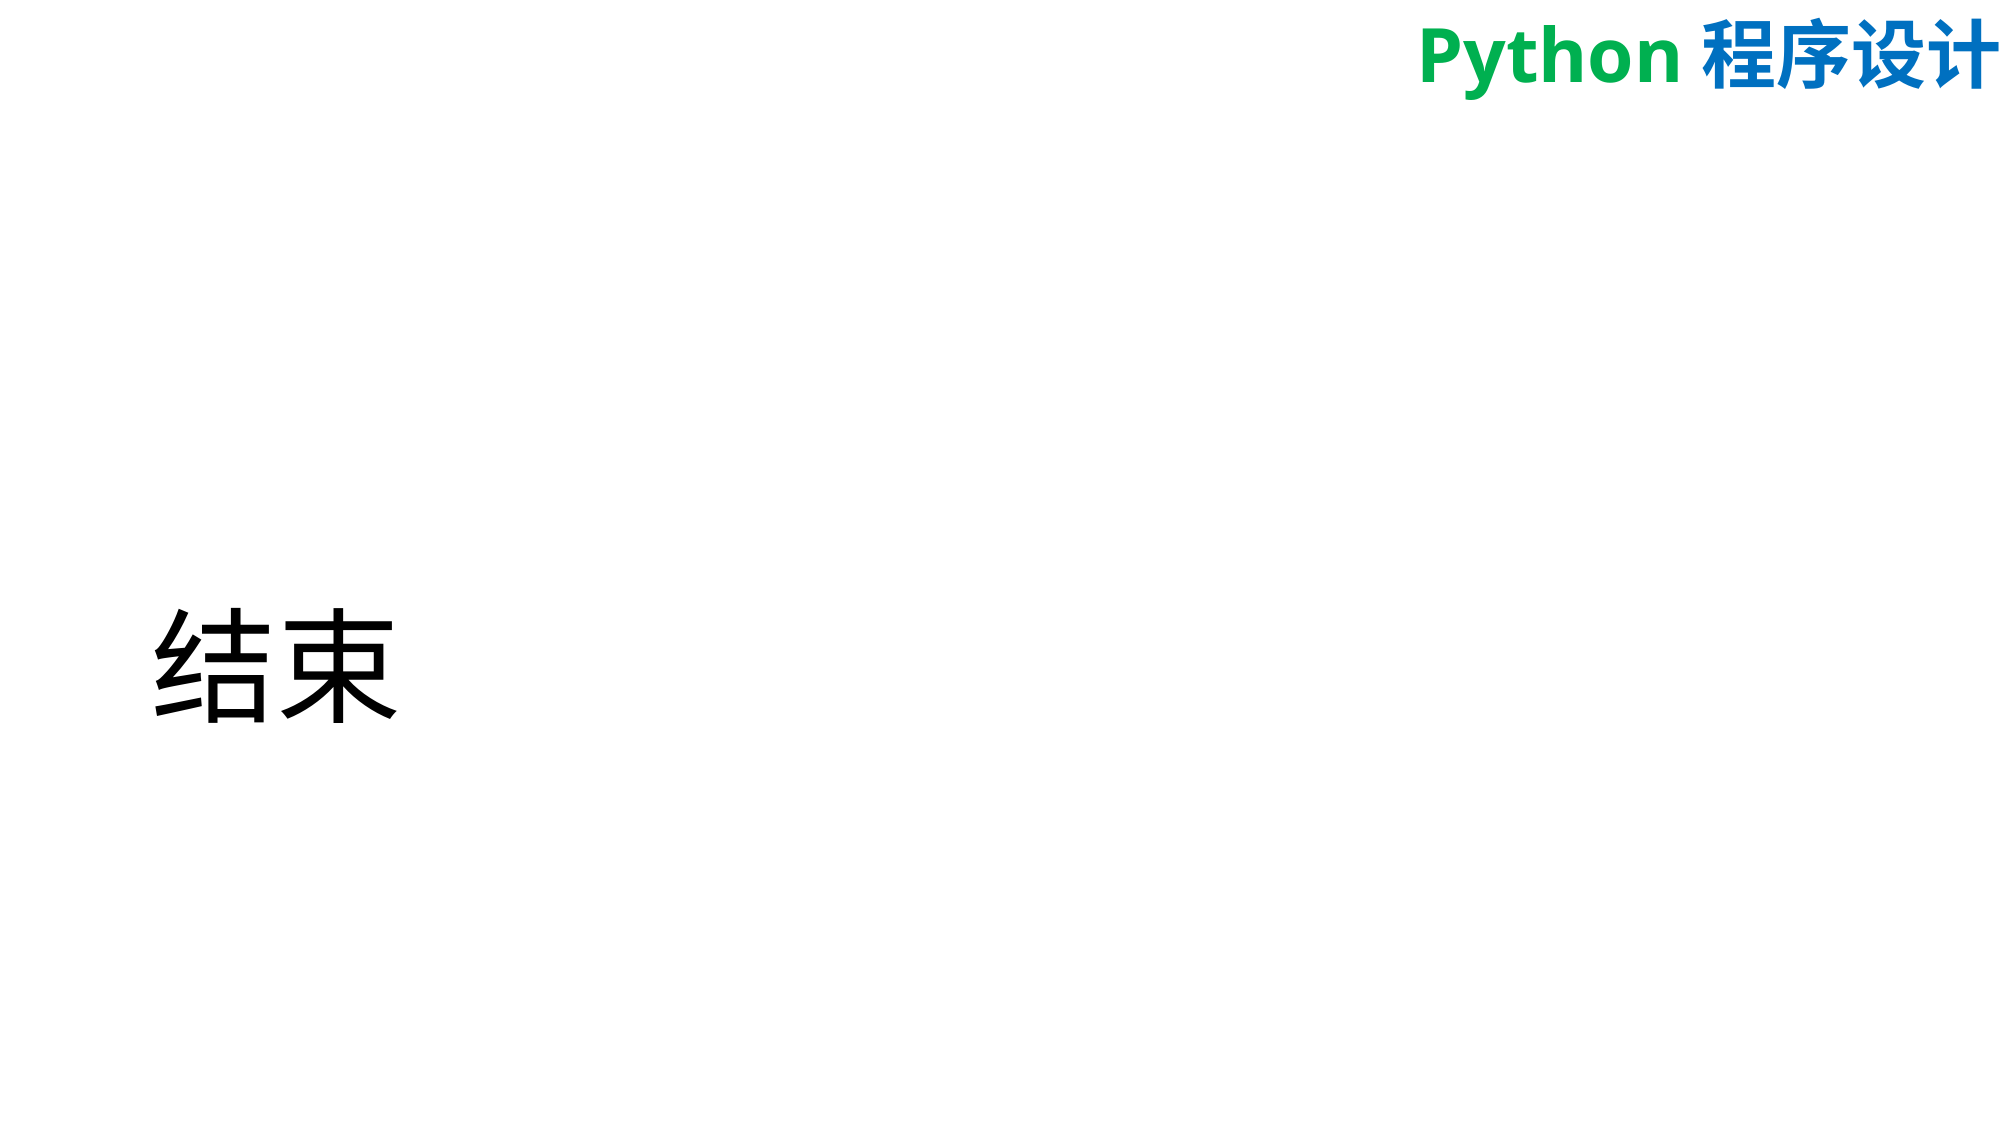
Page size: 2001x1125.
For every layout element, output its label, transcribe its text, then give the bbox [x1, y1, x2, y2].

title 结束 [136, 280, 1862, 749]
